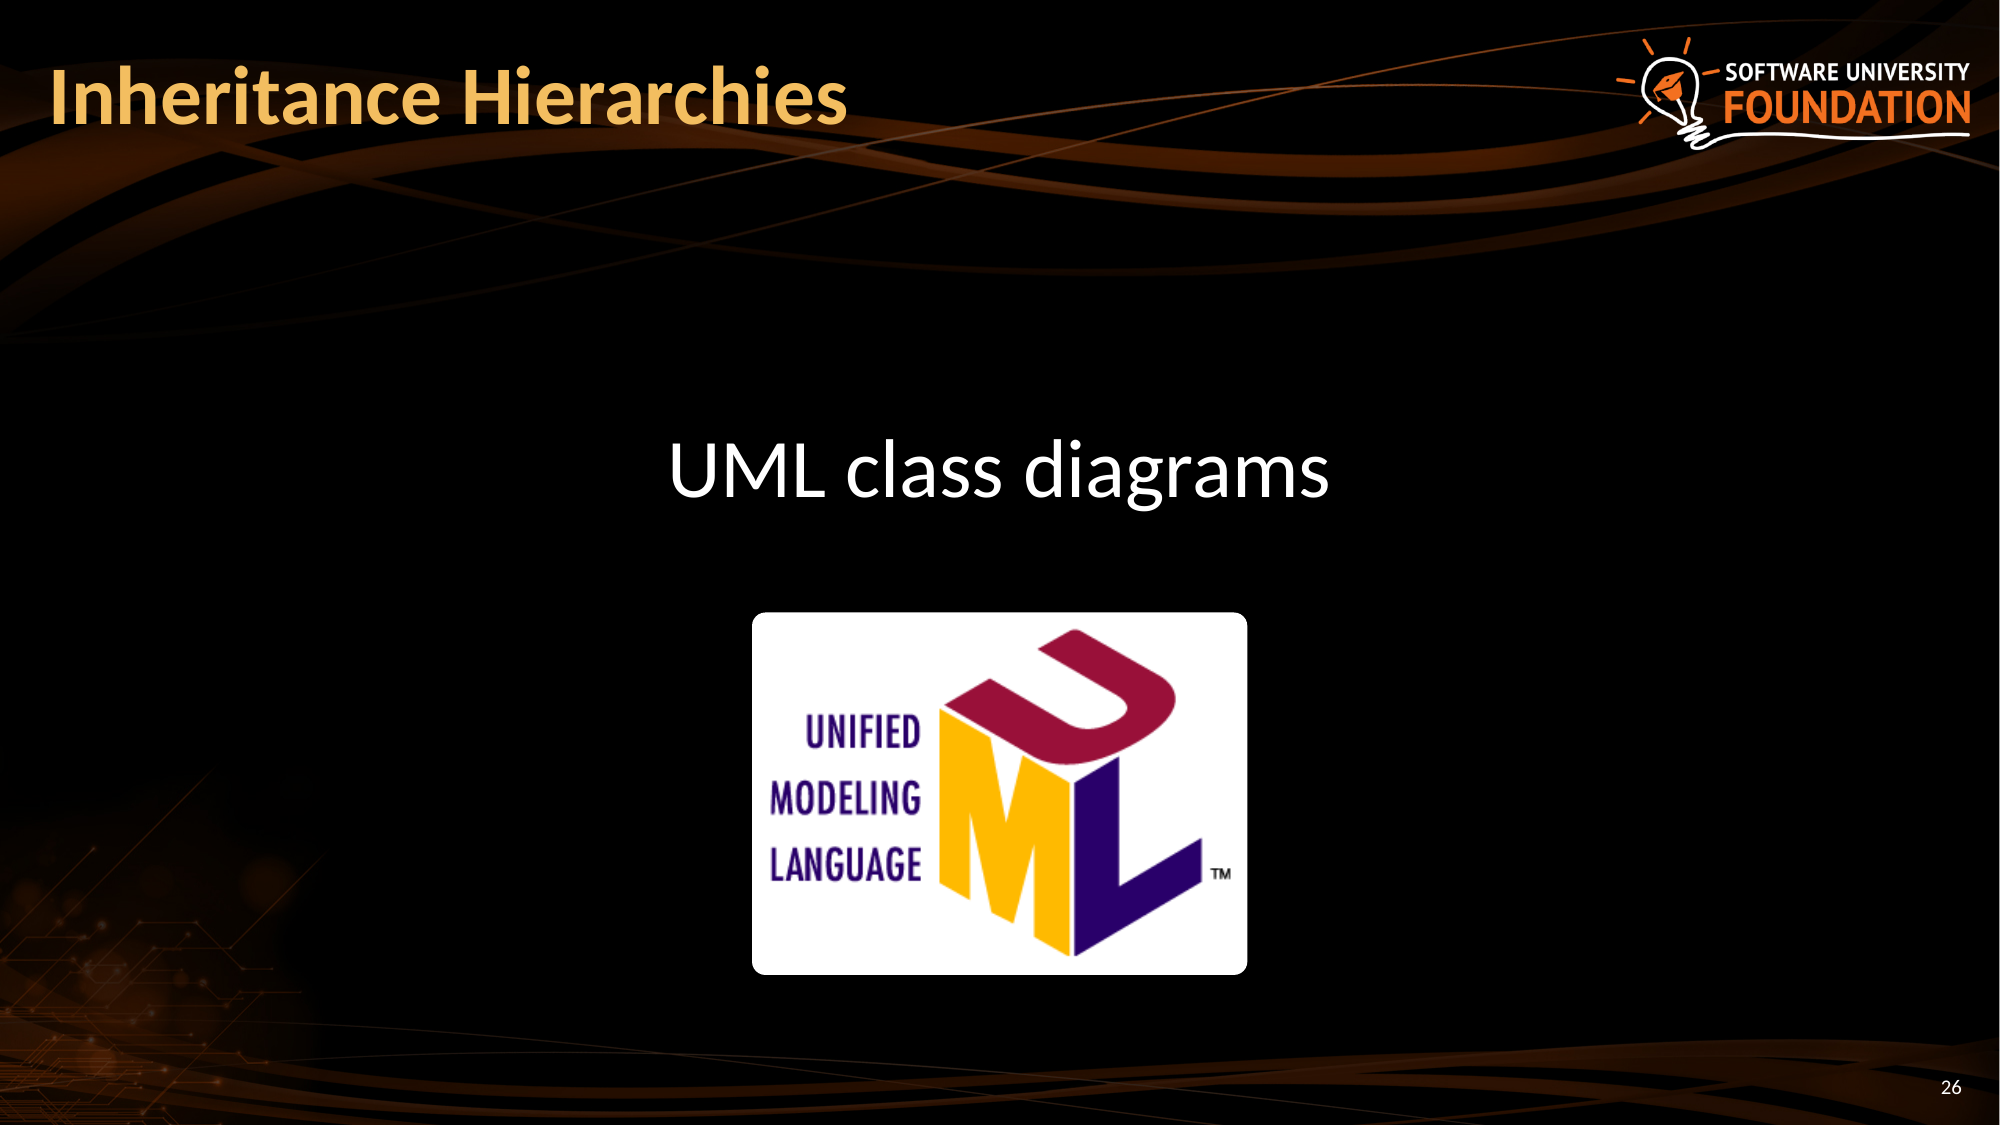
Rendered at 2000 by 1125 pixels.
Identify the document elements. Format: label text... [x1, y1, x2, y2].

title Inheritance Hierarchies [30, 6, 1602, 189]
list UML class diagrams [31, 188, 1968, 1103]
picture [0, 0, 2000, 1125]
